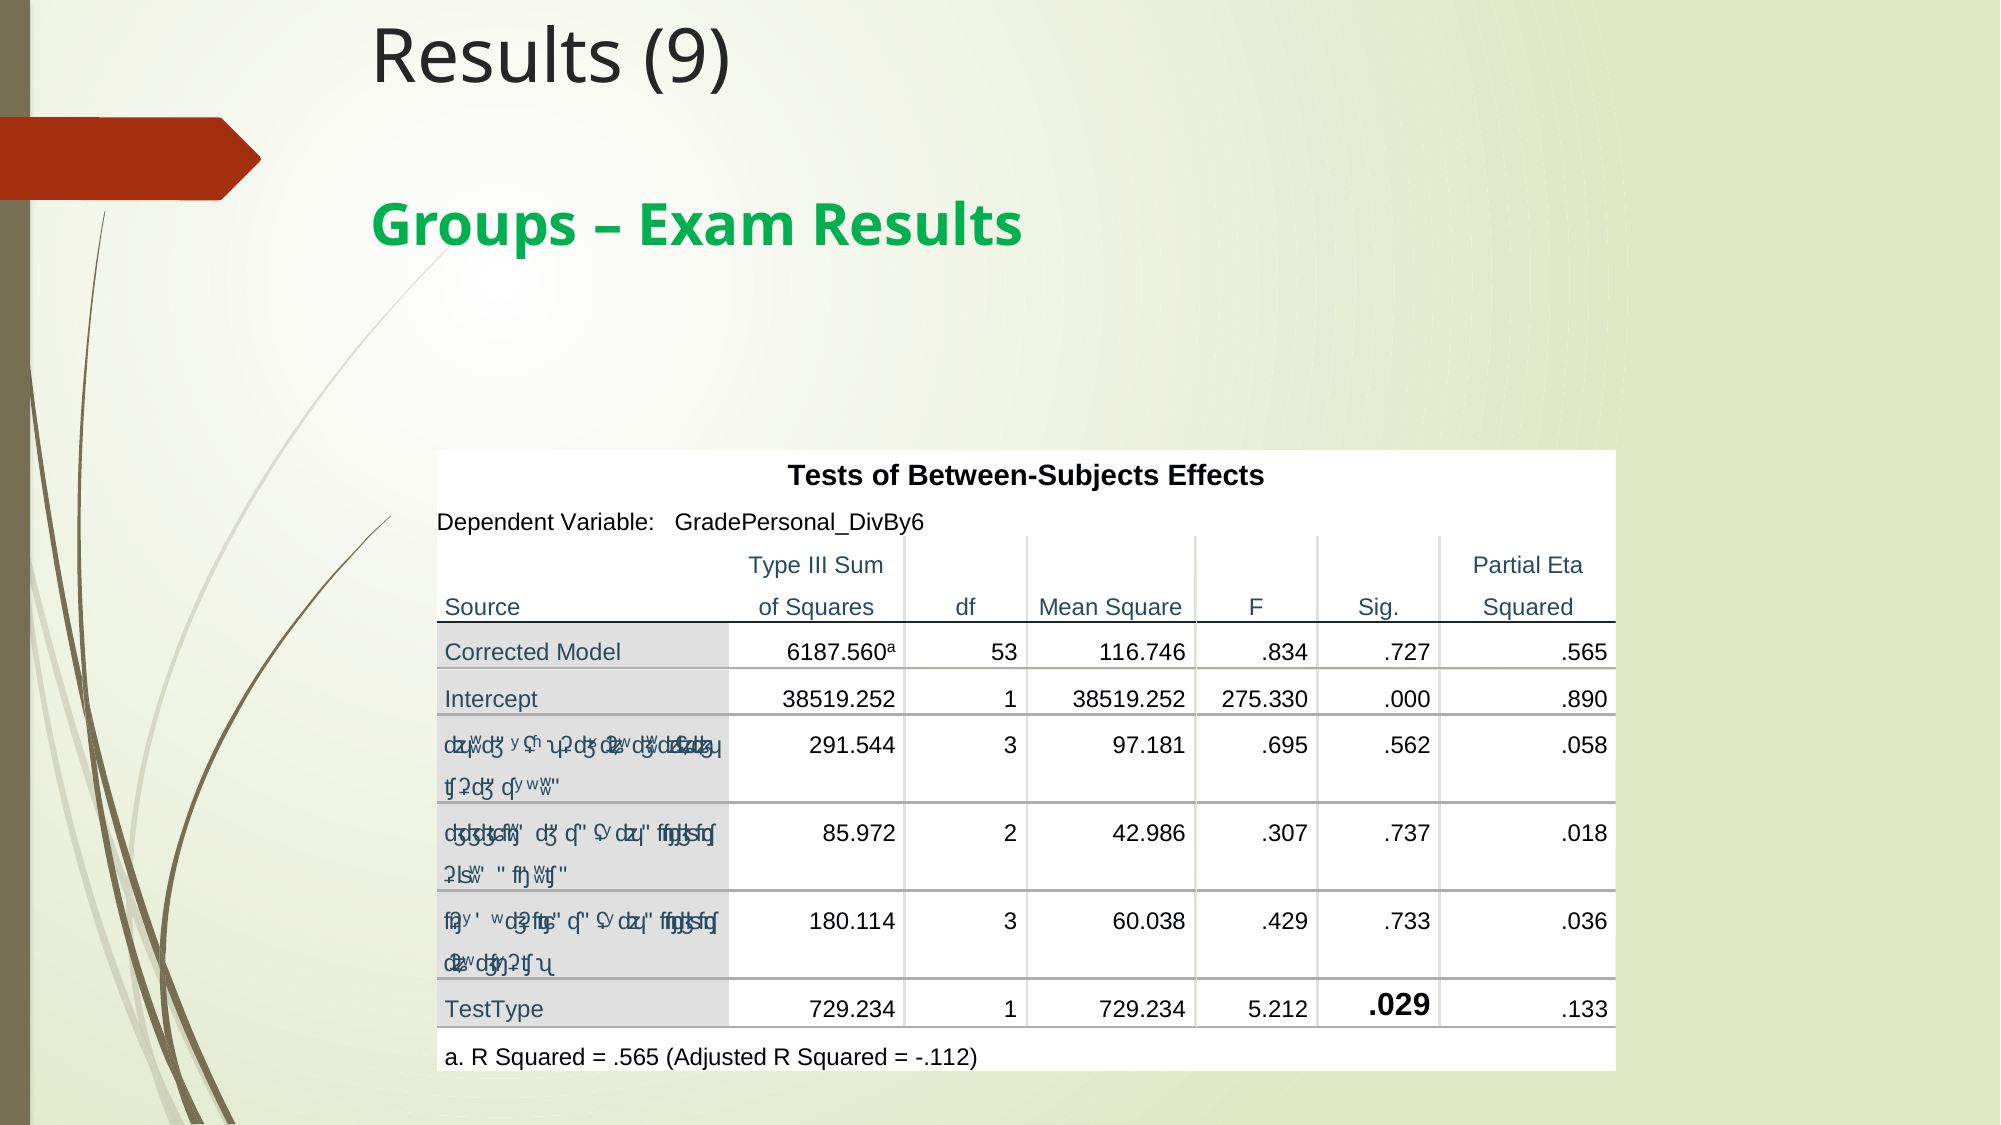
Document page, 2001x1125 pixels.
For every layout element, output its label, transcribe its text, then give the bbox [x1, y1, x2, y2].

picture [436, 449, 1616, 1125]
title Results (9) Groups – Exam Results [355, 0, 2000, 426]
